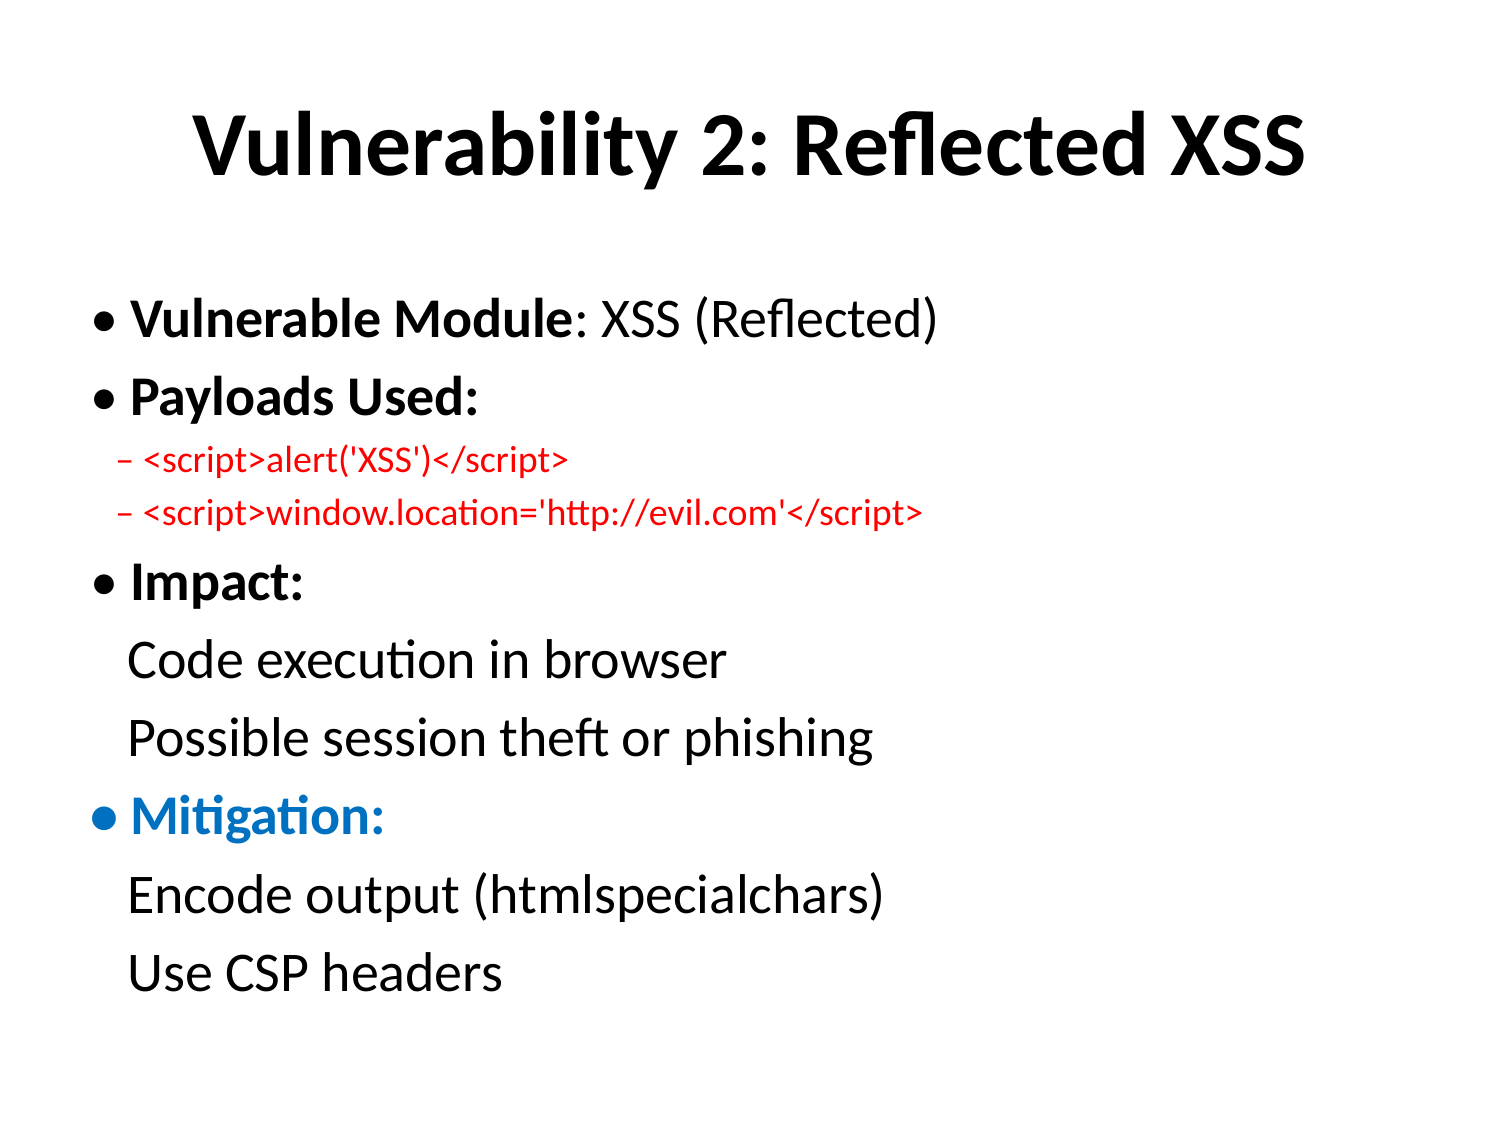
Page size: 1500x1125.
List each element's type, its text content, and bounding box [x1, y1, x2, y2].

list • Vulnerable Module: XSS (Reflected) • Payloads Used: – <script>alert('XSS')</script> – <script>window.location='http://evil.com'</script> • Impact: Code execution in browser Possible session theft or phishing • Mitigation: Encode output (htmlspecialchars) Use CSP headers [75, 274, 1425, 1017]
title Vulnerability 2: Reflected XSS [75, 45, 1425, 233]
